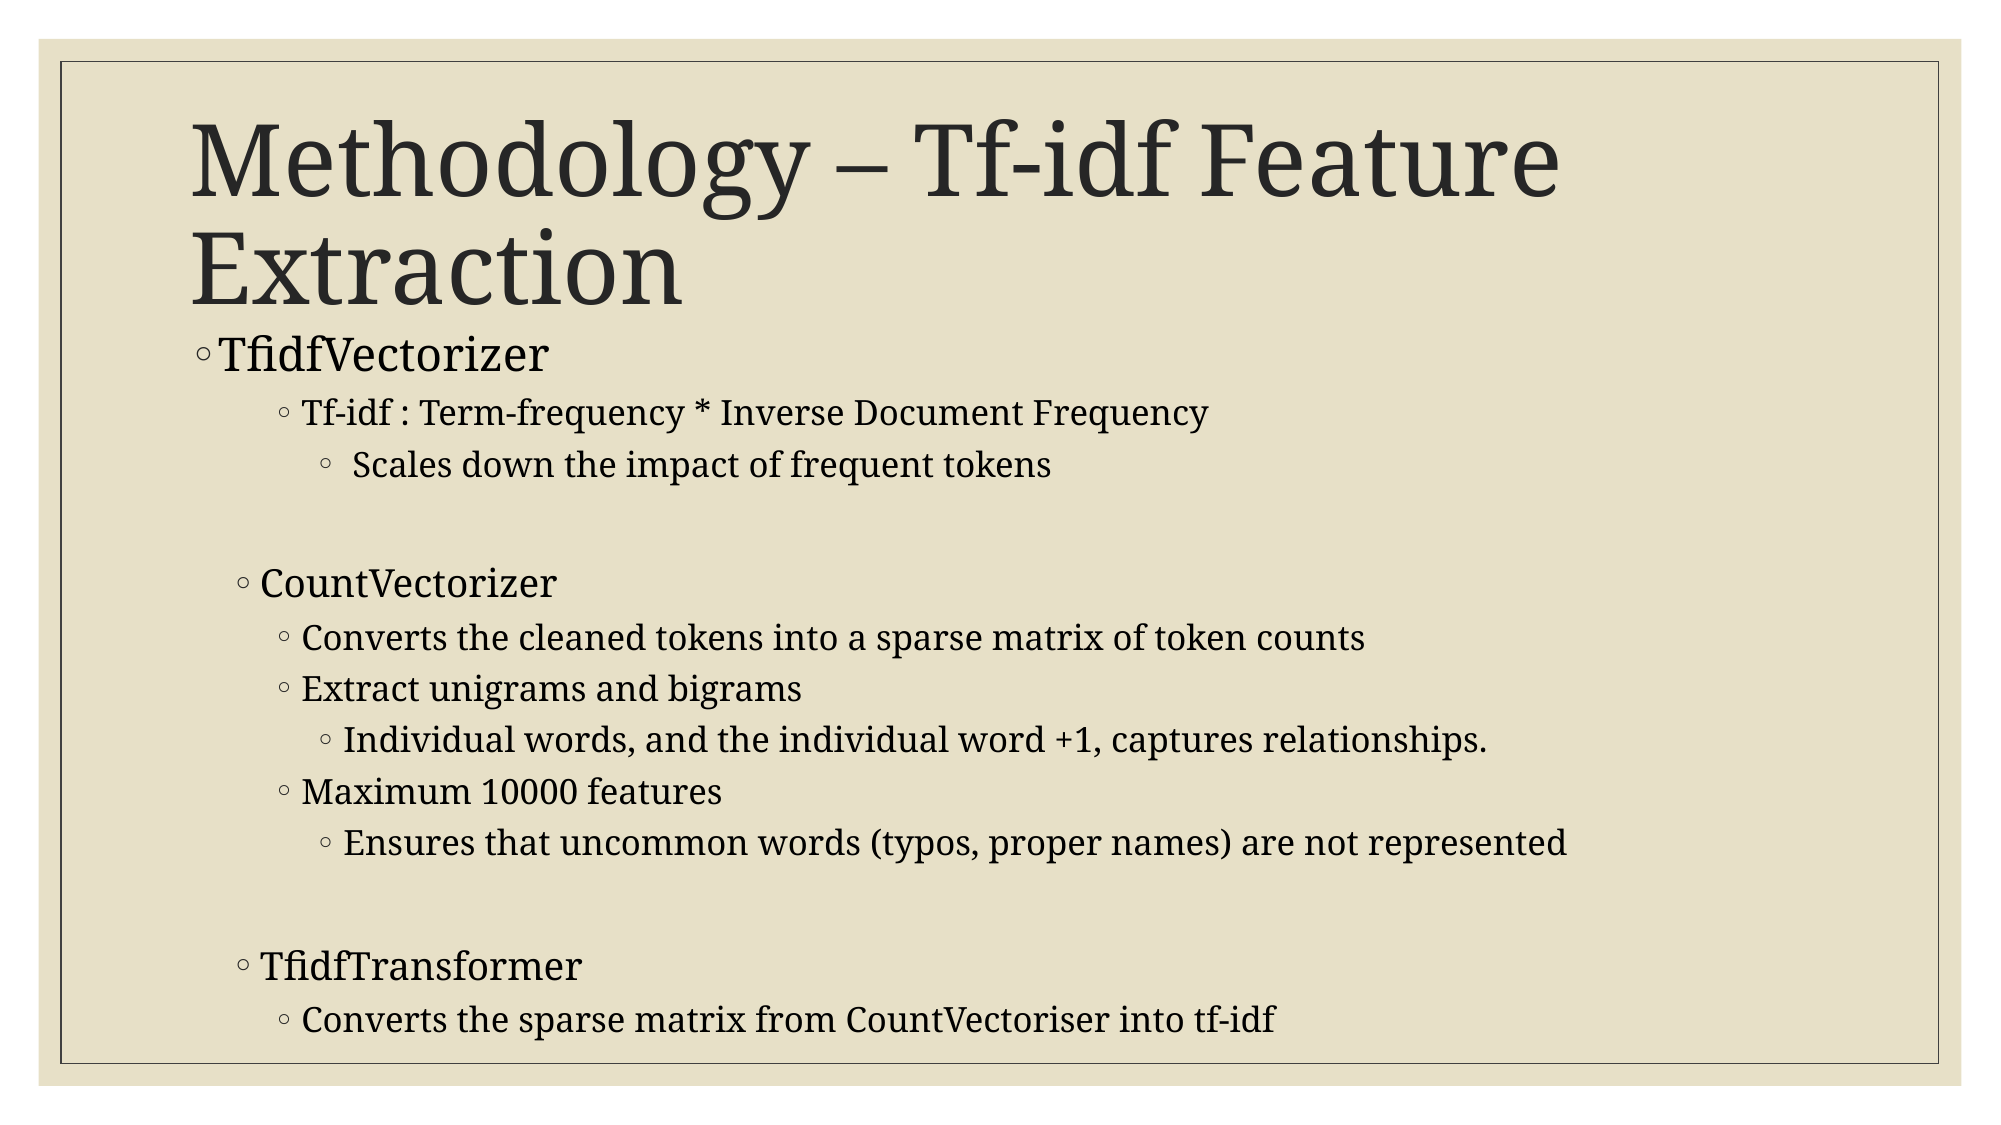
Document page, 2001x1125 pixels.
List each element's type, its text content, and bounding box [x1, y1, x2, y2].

title Methodology – Tf-idf Feature Extraction [174, 105, 1825, 317]
list TfidfVectorizer Tf-idf : Term-frequency * Inverse Document Frequency Scales down the impact of frequent tokens CountVectorizer Converts the cleaned tokens into a sparse matrix of token counts Extract unigrams and bigrams Individual words, and the individual word +1, captures relationships. Maximum 10000 features Ensures that uncommon words (typos, proper names) are not represented TfidfTransformer Converts the sparse matrix from CountVectoriser into tf-idf [174, 317, 1825, 1055]
